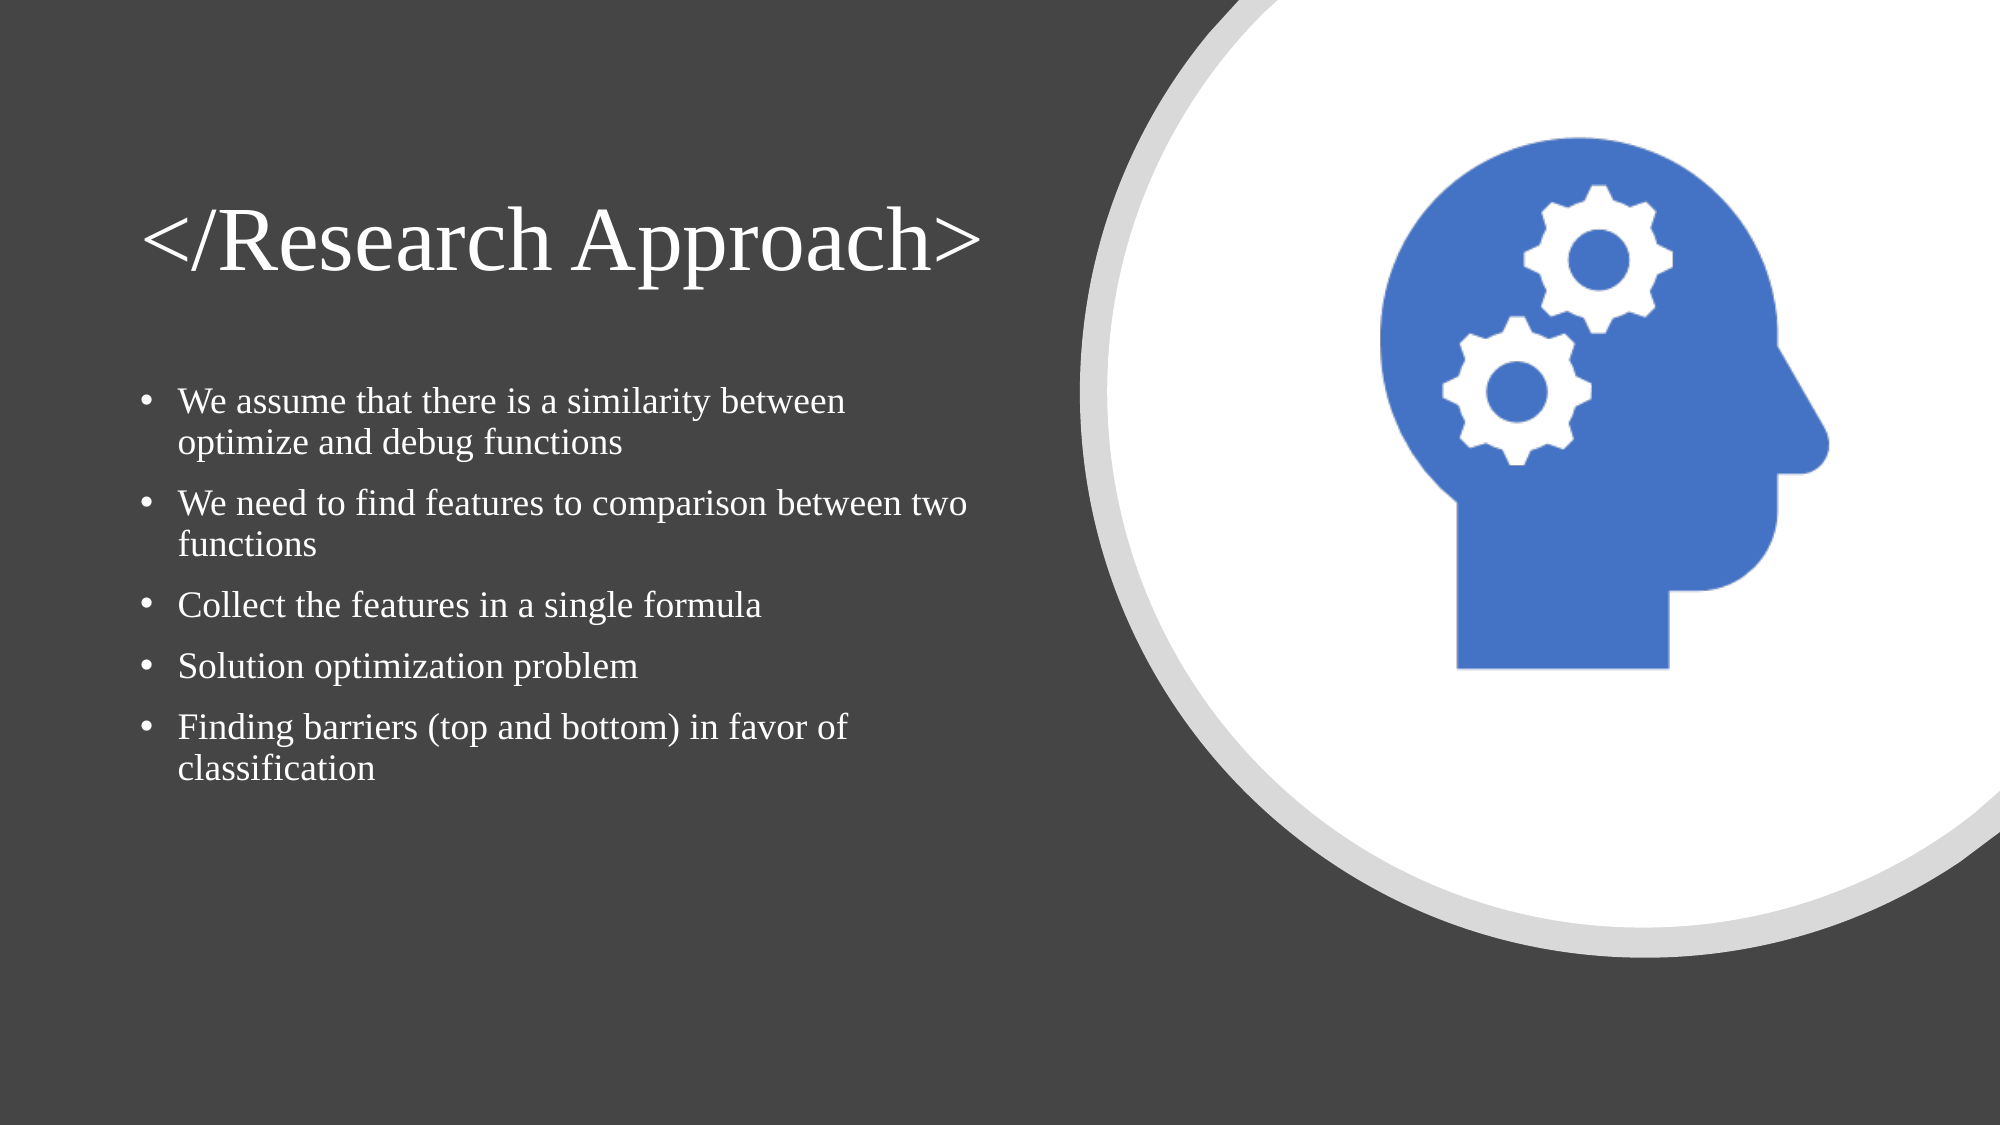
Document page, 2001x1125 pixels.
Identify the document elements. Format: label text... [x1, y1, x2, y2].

text_box [1106, 0, 2000, 929]
text_box [1078, 0, 2000, 959]
picture [1293, 105, 1917, 729]
list We assume that there is a similarity between optimize and debug functions We need to find features to comparison between two functions Collect the features in a single formula Solution optimization problem Finding barriers (top and bottom) in favor of classification [125, 373, 997, 928]
title </Research Approach> [125, 131, 1046, 350]
